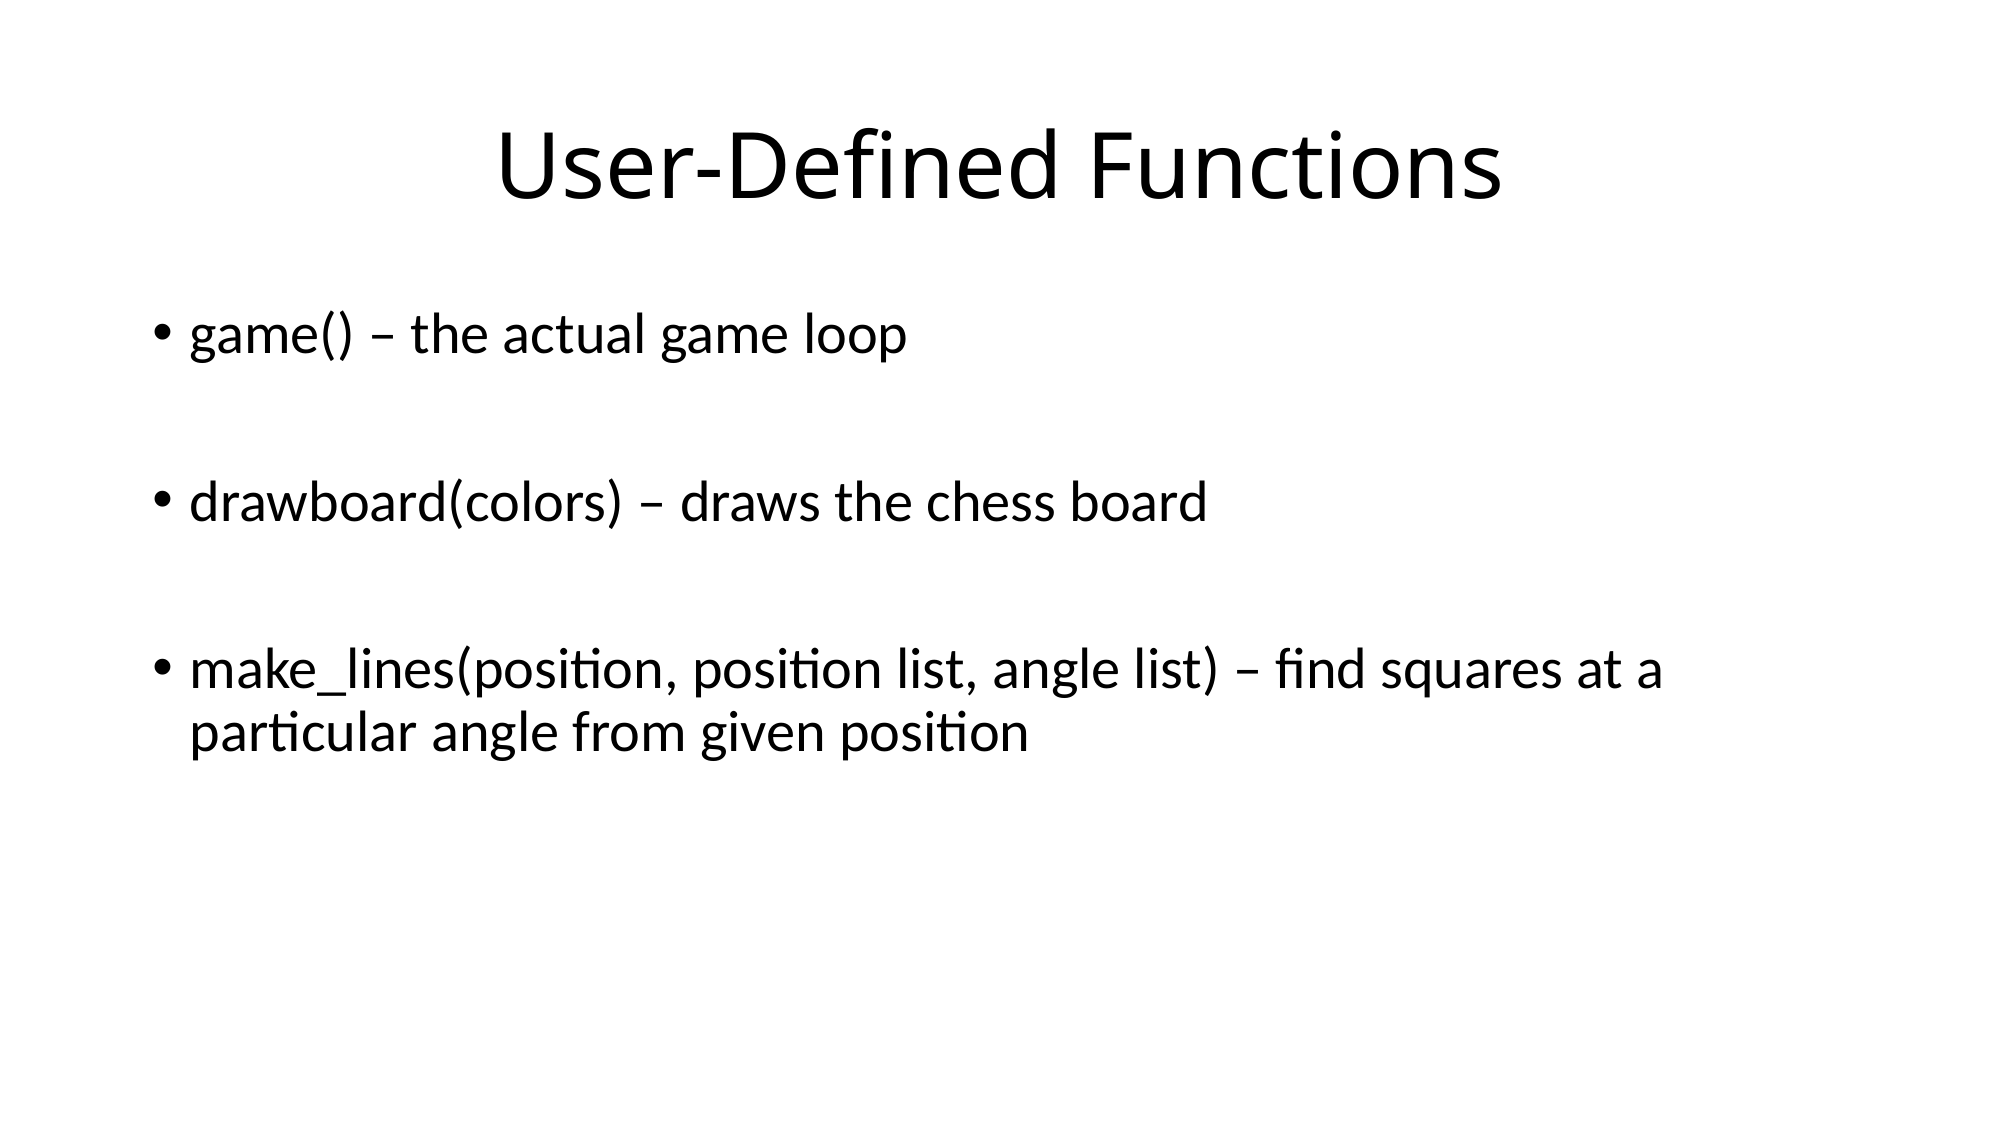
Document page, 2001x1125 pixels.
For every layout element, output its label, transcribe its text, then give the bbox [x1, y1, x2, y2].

title User-Defined Functions [137, 59, 1863, 278]
list game() – the actual game loop drawboard(colors) – draws the chess board make_lines(position, position list, angle list) – find squares at a particular angle from given position [137, 295, 1863, 1055]
